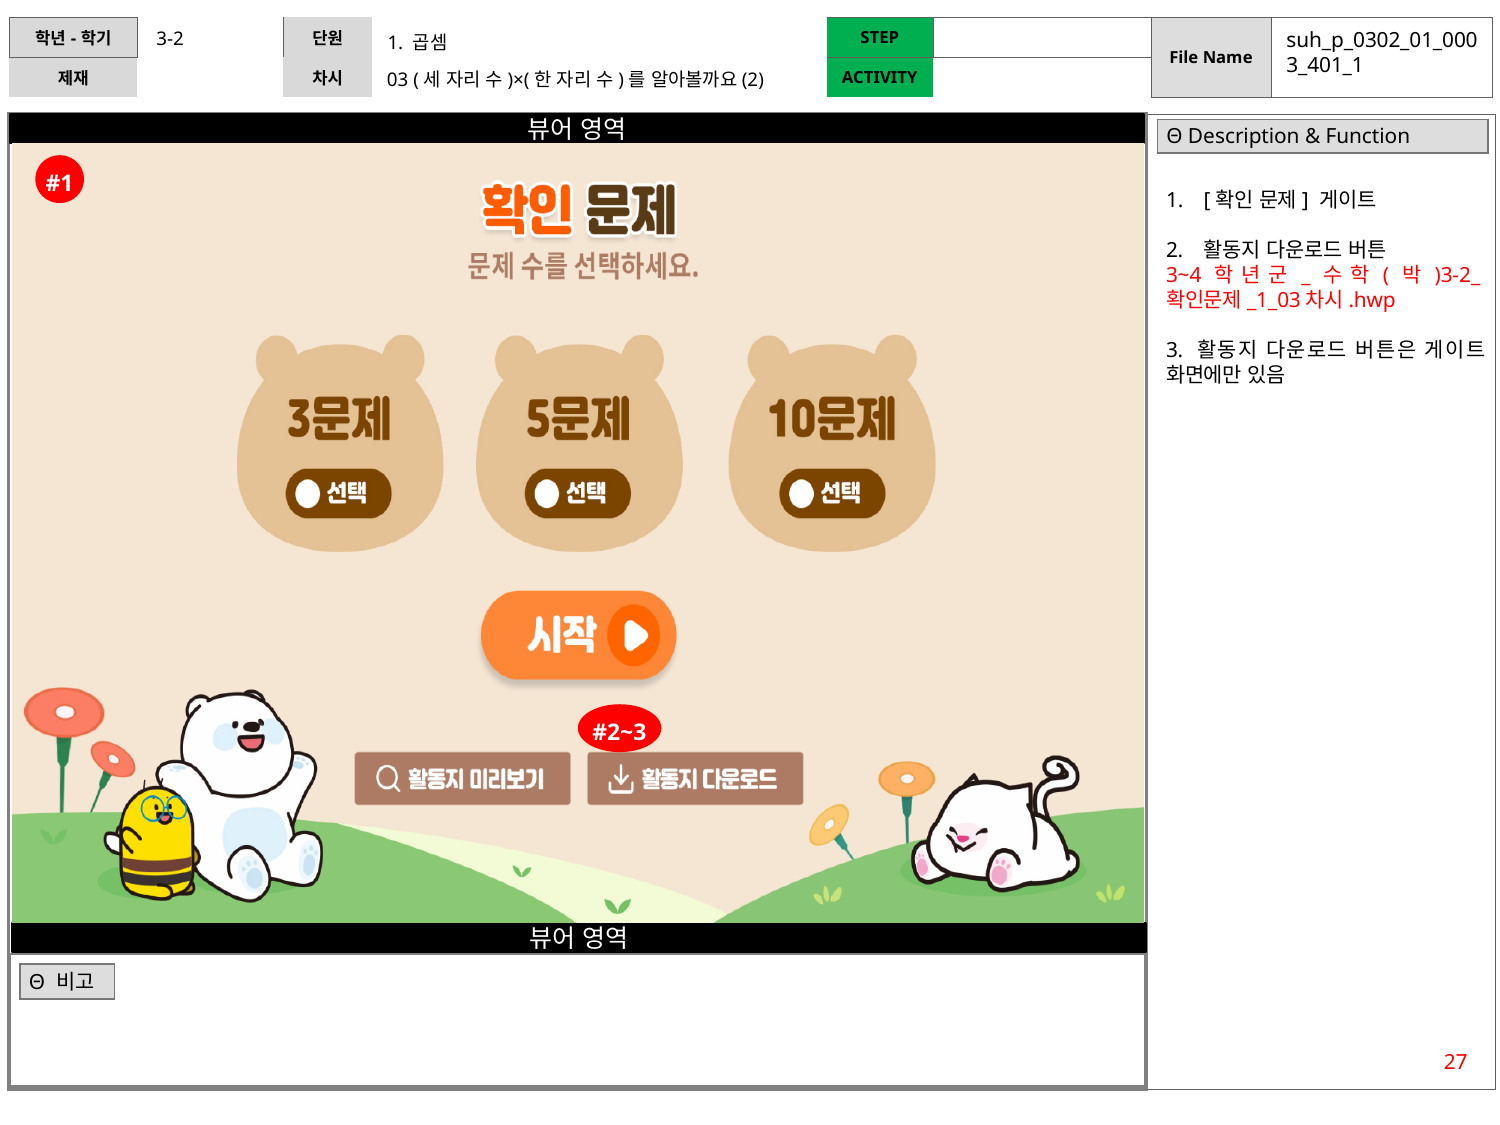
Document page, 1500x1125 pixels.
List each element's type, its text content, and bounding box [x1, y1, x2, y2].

text_box 03 (세 자리 수)×(한 자리 수)를 알아볼까요(2) [372, 60, 821, 96]
text_box 1. 곱셈 [372, 23, 828, 48]
text_box 3-2 [141, 18, 284, 55]
text_box suh_p_0302_01_0003_401_1 [1271, 18, 1500, 84]
table_header Θ Description & Function [1158, 120, 1487, 152]
picture [11, 142, 1144, 923]
text_box [확인 문제] 게이트 활동지 다운로드 버튼 3~4학년군_수학(박)3-2_확인문제_1_03차시.hwp 3. 활동지 다운로드 버튼은 게이트 화면에만 있음 [1151, 179, 1500, 394]
